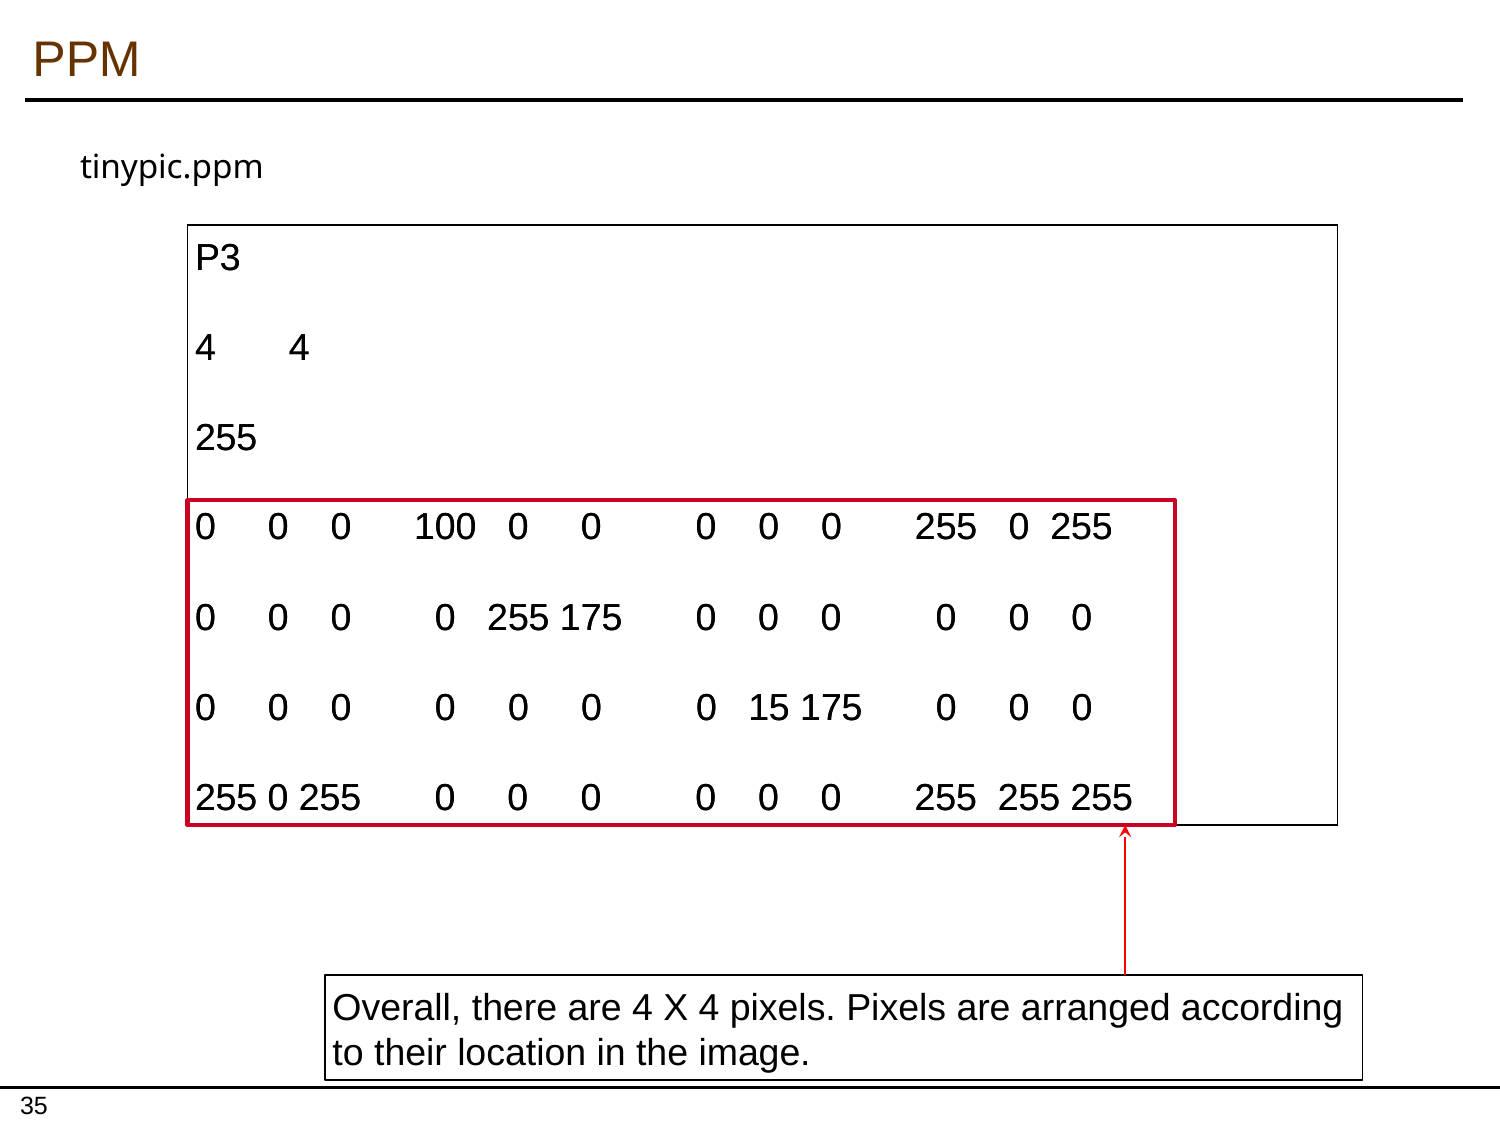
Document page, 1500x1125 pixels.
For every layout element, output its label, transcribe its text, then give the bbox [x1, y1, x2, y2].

list tinypic.ppm [37, 137, 1450, 588]
text_box [187, 500, 1175, 825]
text_box P3 4 4 255 0 0 0 100 0 0 0 0 0 255 0 255 0 0 0 0 255 175 0 0 0 0 0 0 0 0 0 0 0 0 0 15 175 0 0 0 255 0 255 0 0 0 0 0 0 255 255 255 [187, 224, 1338, 825]
title PPM [24, 12, 1463, 100]
text_box Overall, there are 4 X 4 pixels. Pixels are arranged according to their location in the image. [324, 974, 1363, 1080]
slide_number ‹#› [12, 771, 58, 1125]
